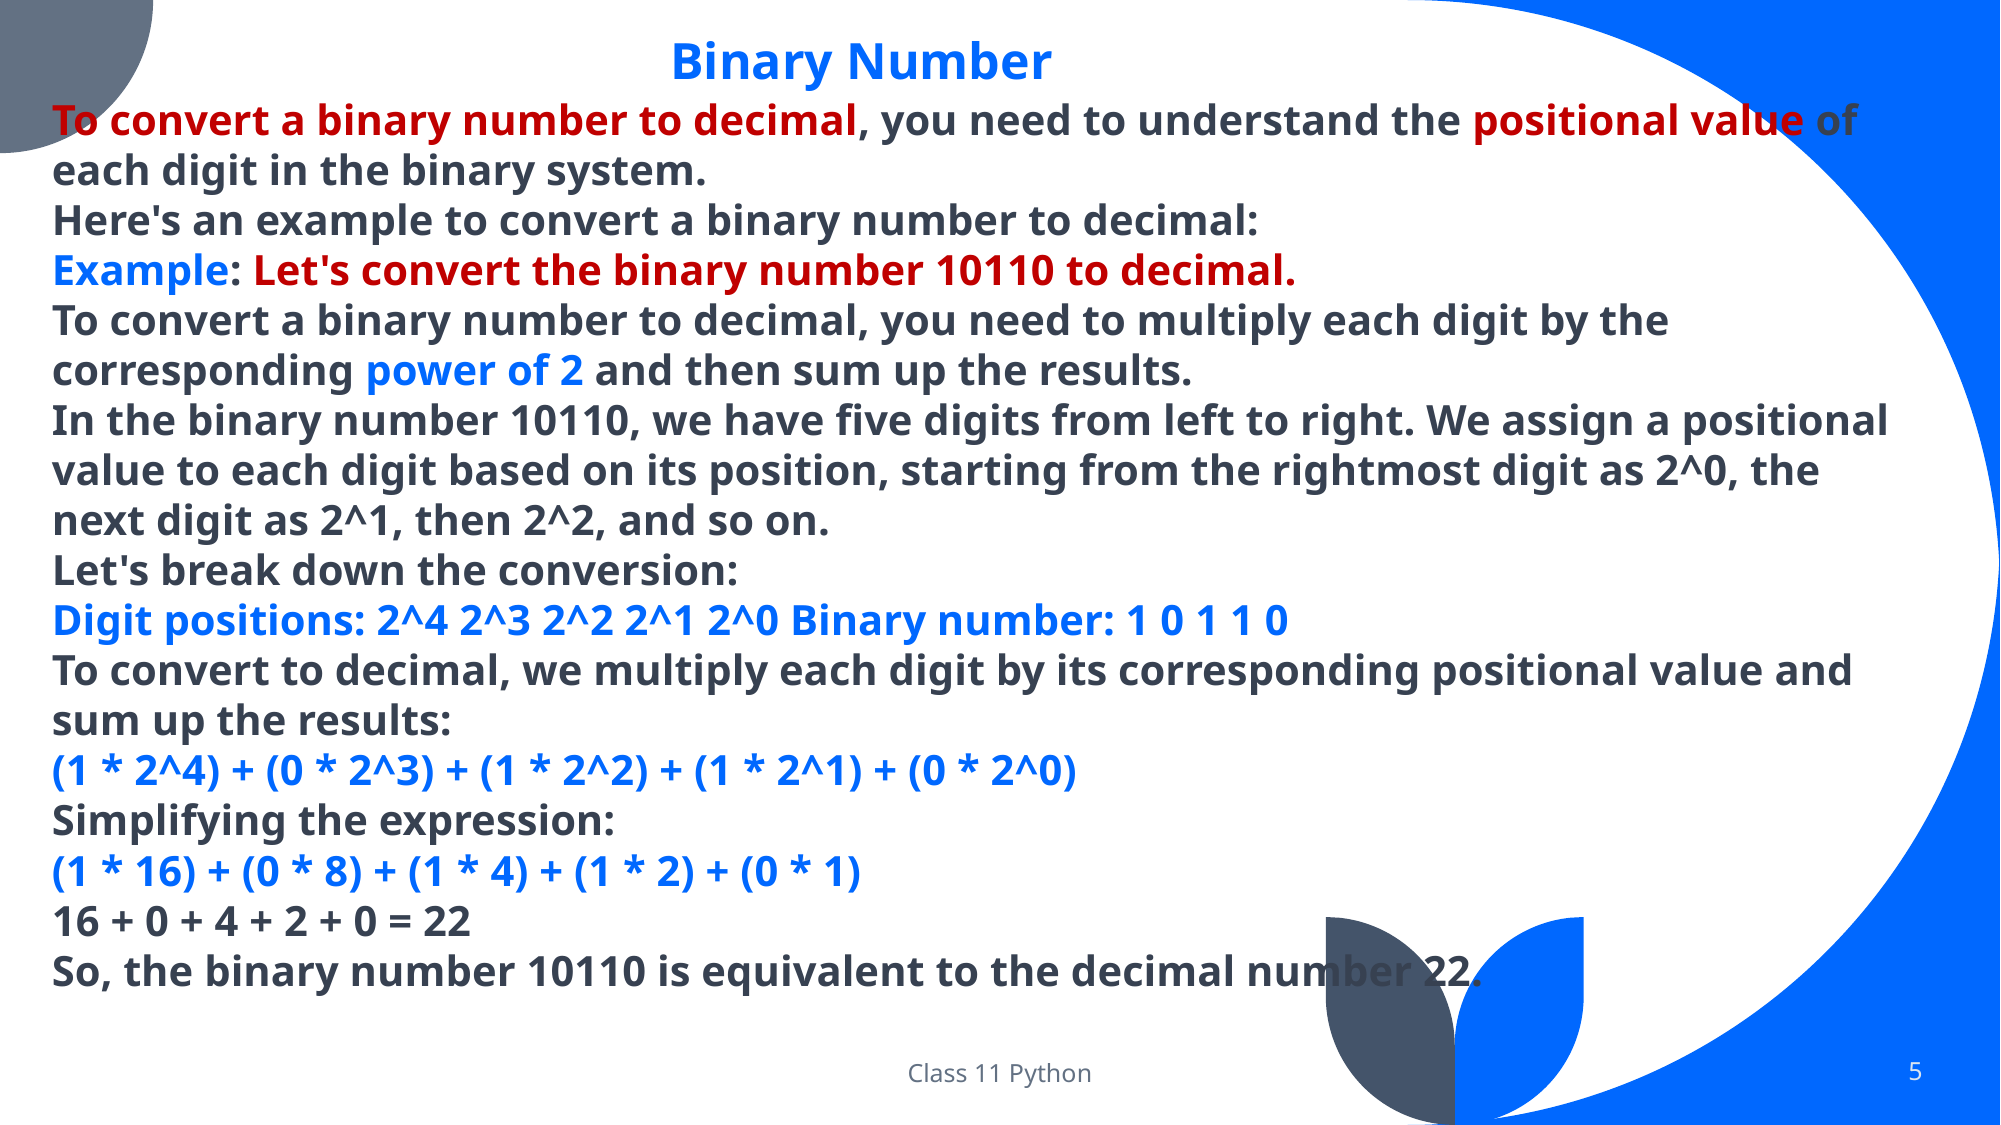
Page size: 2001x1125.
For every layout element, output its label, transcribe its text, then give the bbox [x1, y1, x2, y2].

text_box Binary Number [145, 22, 1578, 86]
footer Class 11 Python [662, 1042, 1338, 1103]
text_box To convert a binary number to decimal, you need to understand the positional value of each digit in the binary system. Here's an example to convert a binary number to decimal: Example: Let's convert the binary number 10110 to decimal. To convert a binary number to decimal, you need to multiply each digit by the corresponding power of 2 and then sum up the results. In the binary number 10110, we have five digits from left to right. We assign a positional value to each digit based on its position, starting from the rightmost digit as 2^0, the next digit as 2^1, then 2^2, and so on. Let's break down the conversion: Digit positions: 2^4 2^3 2^2 2^1 2^0 Binary number: 1 0 1 1 0 To convert to decimal, we multiply each digit by its corresponding positional value and sum up the results: (1 * 2^4) + (0 * 2^3) + (1 * 2^2) + (1 * 2^1) + (0 * 2^0) Simplifying the expression: (1 * 16) + (0 * 8) + (1 * 4) + (1 * 2) + (0 * 1) 16 + 0 + 4 + 2 + 0 = 22 So, the binary number 10110 is equivalent to the decimal number 22. [37, 86, 1938, 1002]
slide_number 5 [1665, 1042, 1938, 1103]
